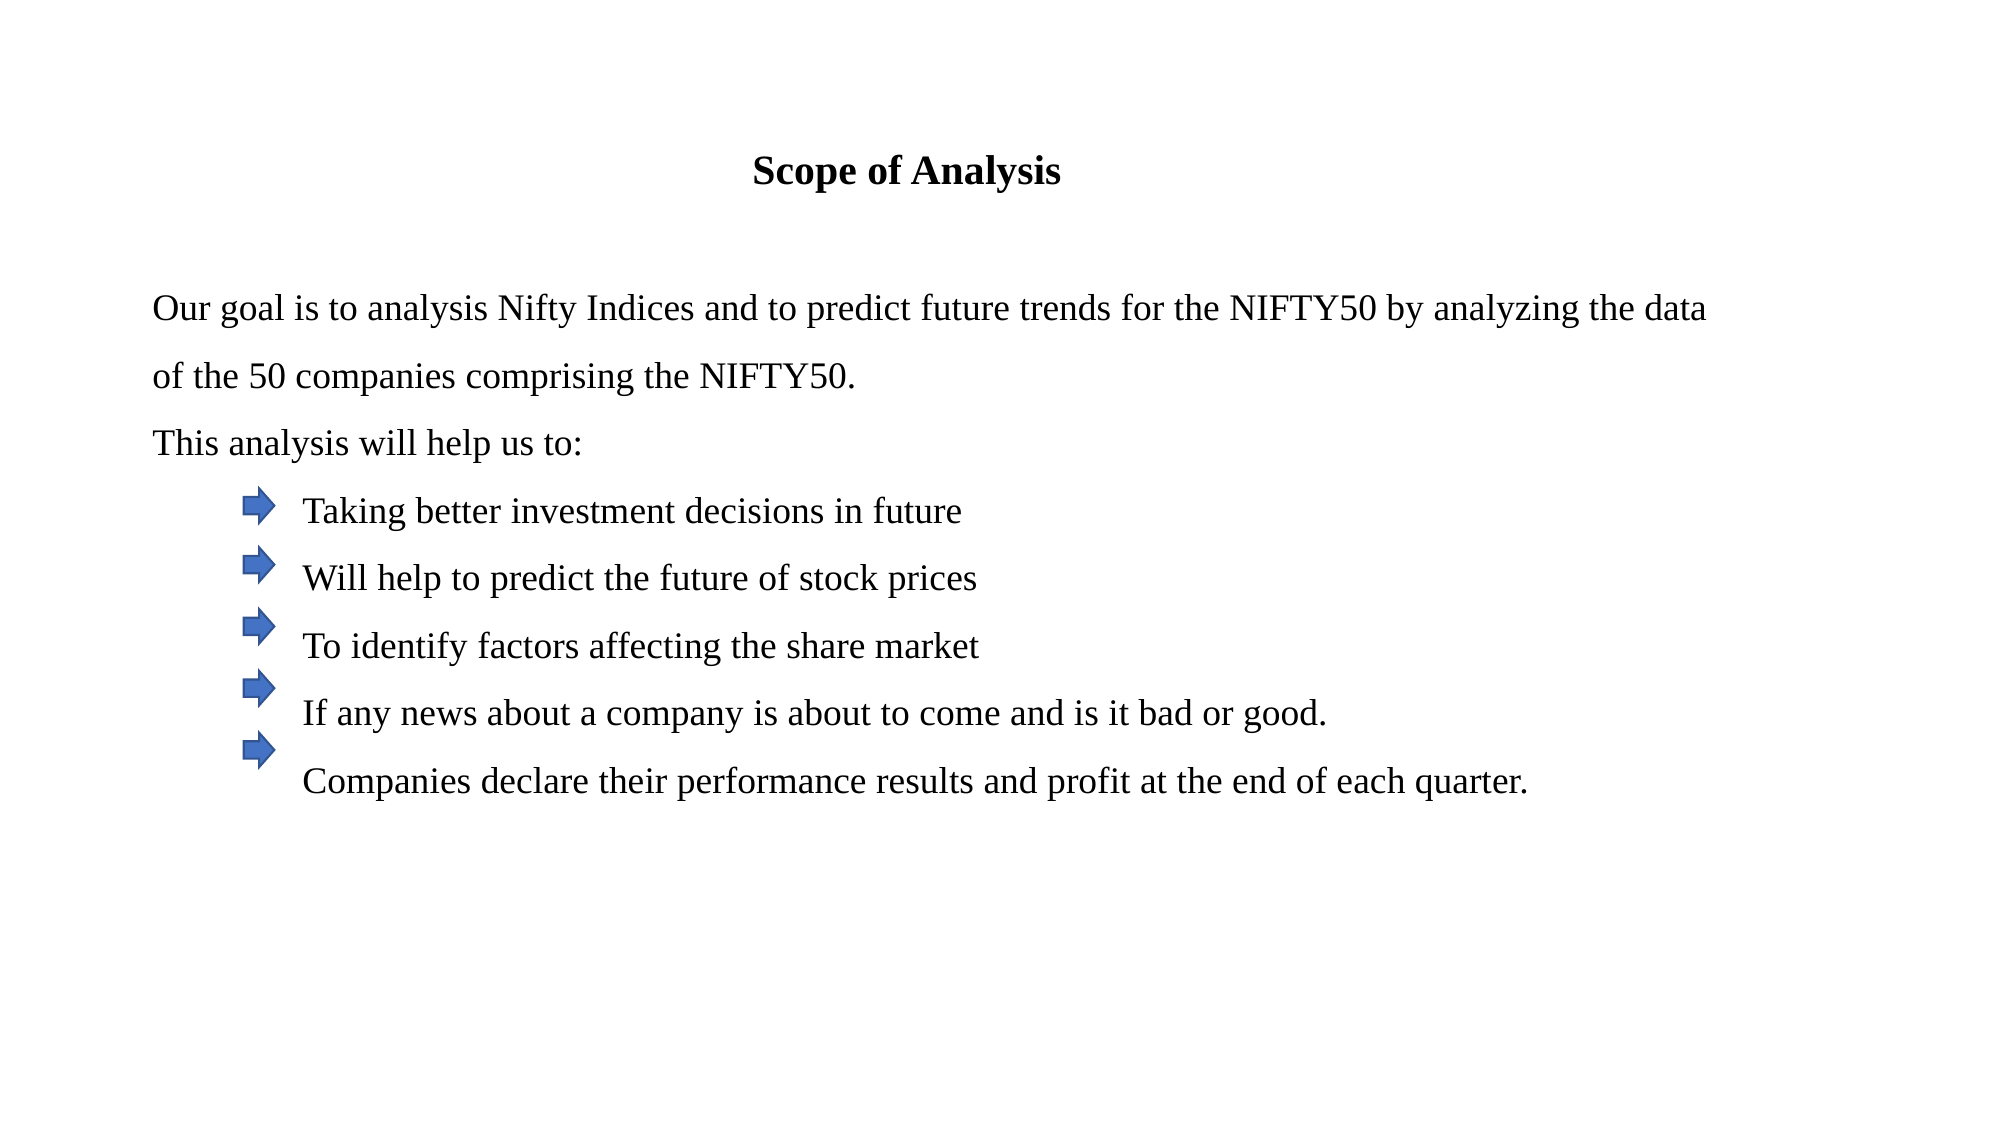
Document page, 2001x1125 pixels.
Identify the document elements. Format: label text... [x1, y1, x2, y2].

text_box [242, 485, 276, 526]
text_box [242, 544, 276, 585]
title Scope of Analysis Our goal is to analysis Nifty Indices and to predict future trends for the NIFTY50 by analyzing the data of the 50 companies comprising the NIFTY50. This analysis will help us to: Taking better investment decisions in future Will help to predict the future of stock prices To identify factors affecting the share market If any news about a company is about to come and is it bad or good. Companies declare their performance results and profit at the end of each quarter. [137, 65, 1863, 966]
text_box [242, 606, 276, 647]
text_box [242, 668, 276, 709]
text_box [242, 729, 276, 770]
